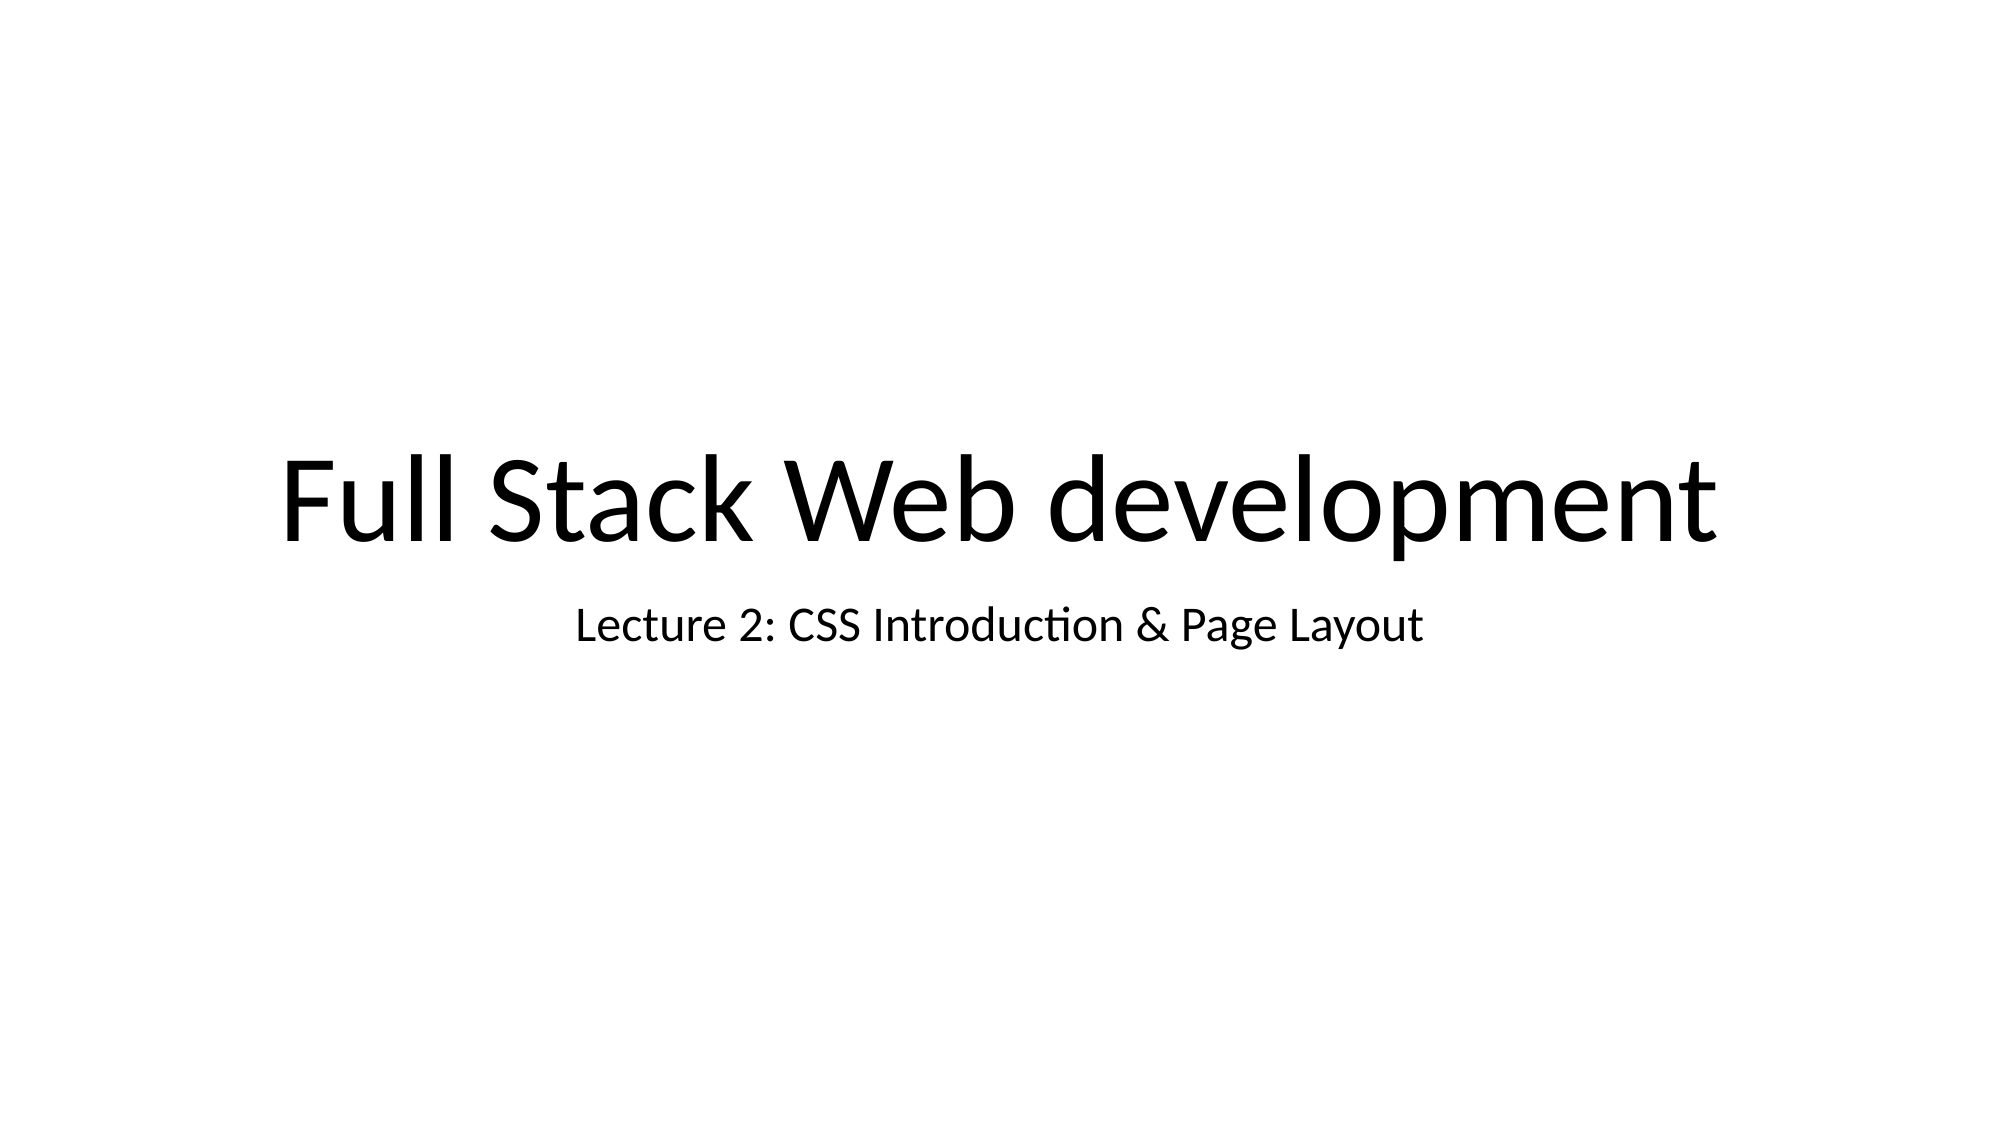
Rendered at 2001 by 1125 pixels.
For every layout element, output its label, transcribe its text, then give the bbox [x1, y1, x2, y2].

subtitle Lecture 2: CSS Introduction & Page Layout [249, 590, 1750, 863]
title Full Stack Web development [249, 184, 1750, 576]
